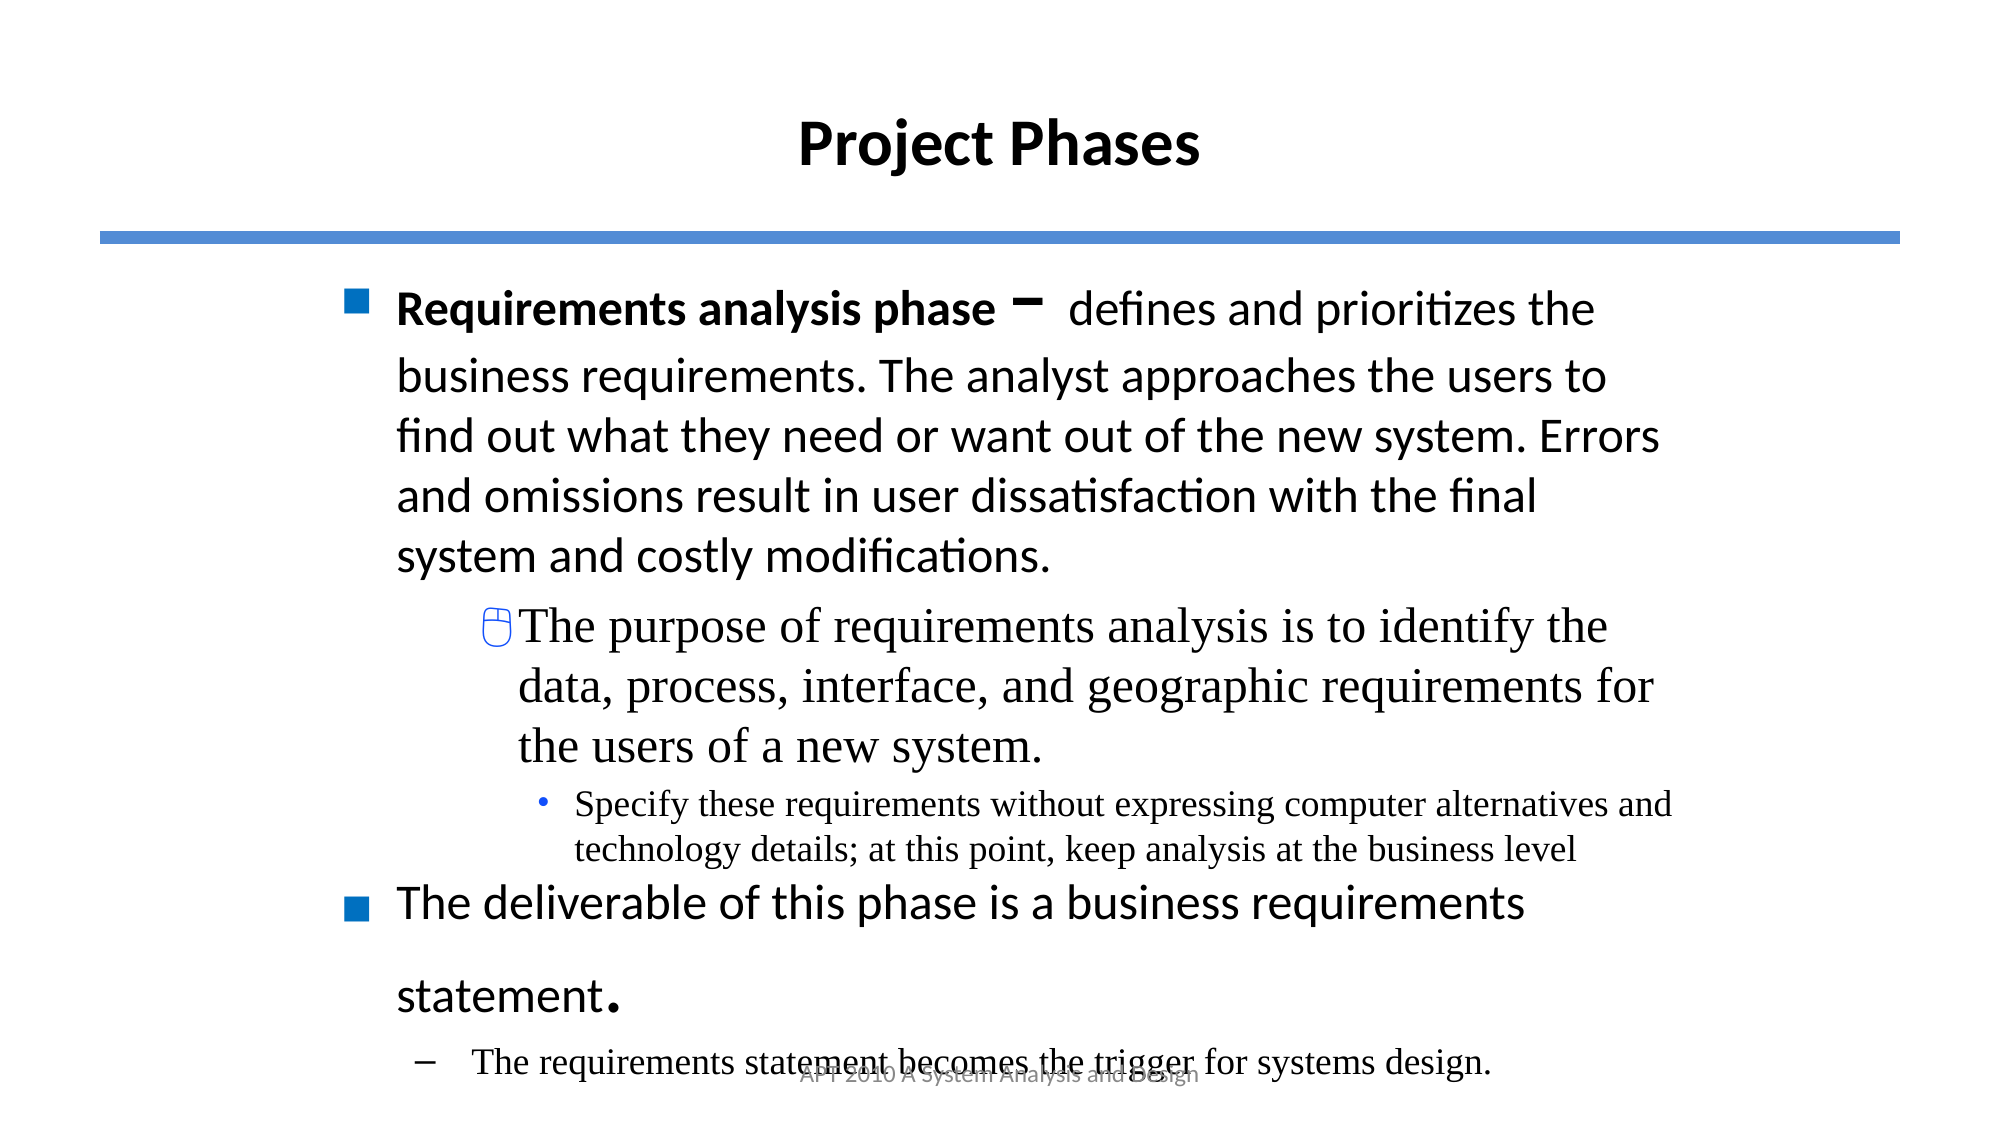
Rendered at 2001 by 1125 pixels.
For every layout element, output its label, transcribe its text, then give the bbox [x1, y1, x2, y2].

list Requirements analysis phase – defines and prioritizes the business requirements. The analyst approaches the users to find out what they need or want out of the new system. Errors and omissions result in user dissatisfaction with the final system and costly modifications. The purpose of requirements analysis is to identify the data, process, interface, and geographic requirements for the users of a new system. Specify these requirements without expressing computer alternatives and technology details; at this point, keep analysis at the business level The deliverable of this phase is a business requirements statement. The requirements statement becomes the trigger for systems design. [324, 234, 1700, 1097]
title Project Phases [99, 45, 1900, 233]
footer APT 2010 A System Analysis and Design [683, 1042, 1317, 1103]
